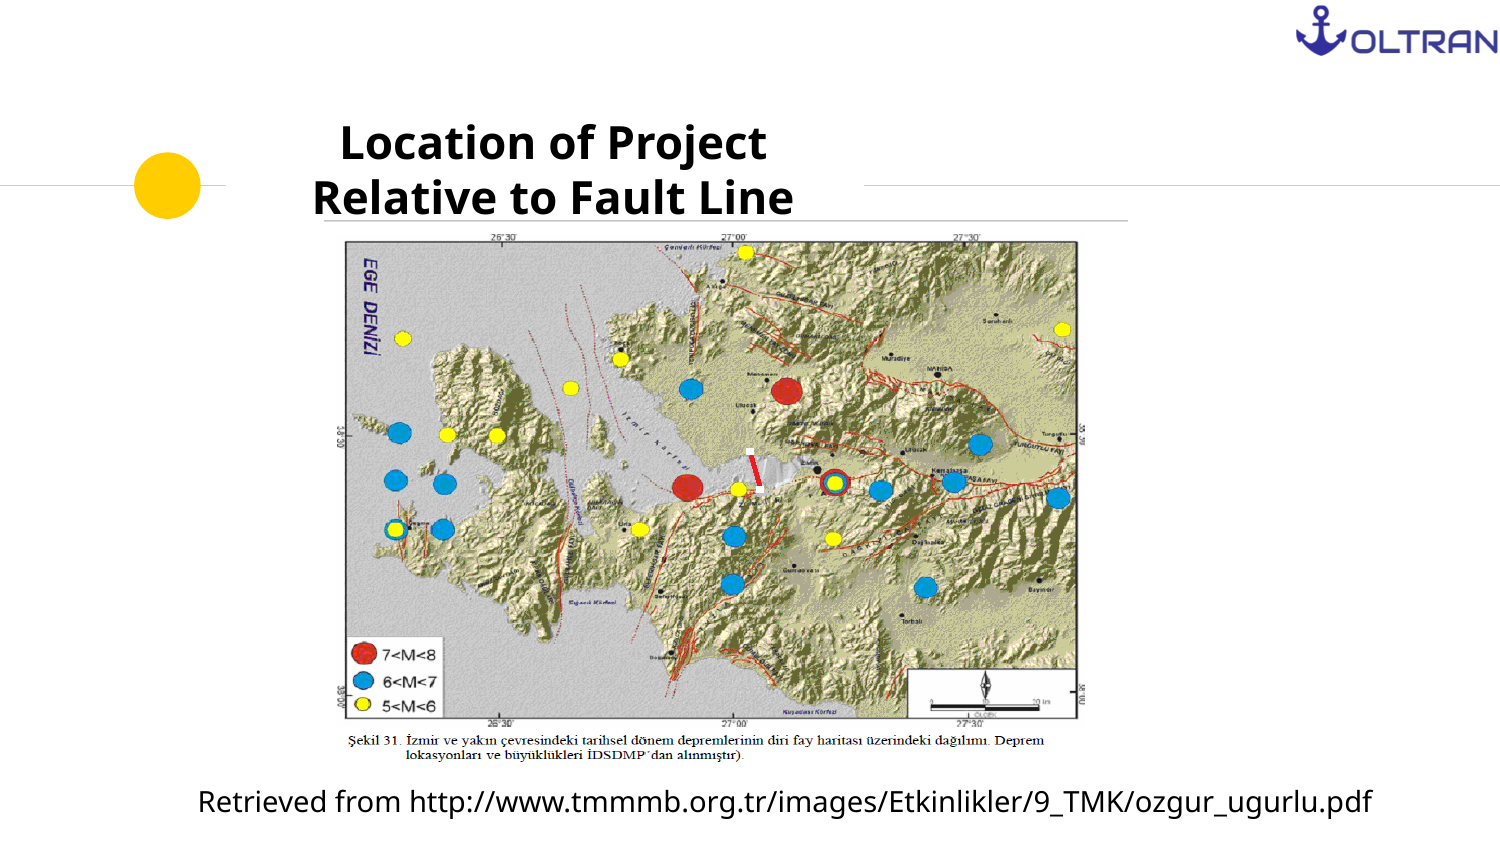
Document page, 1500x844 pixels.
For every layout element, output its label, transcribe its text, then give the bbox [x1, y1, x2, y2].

picture [1297, 0, 1498, 132]
title Location of Project Relative to Fault Line [226, 114, 880, 223]
text_box Retrieved from http://www.tmmmb.org.tr/images/Etkinlikler/9_TMK/ozgur_ugurlu.pdf [183, 776, 1500, 844]
picture [324, 220, 1129, 765]
